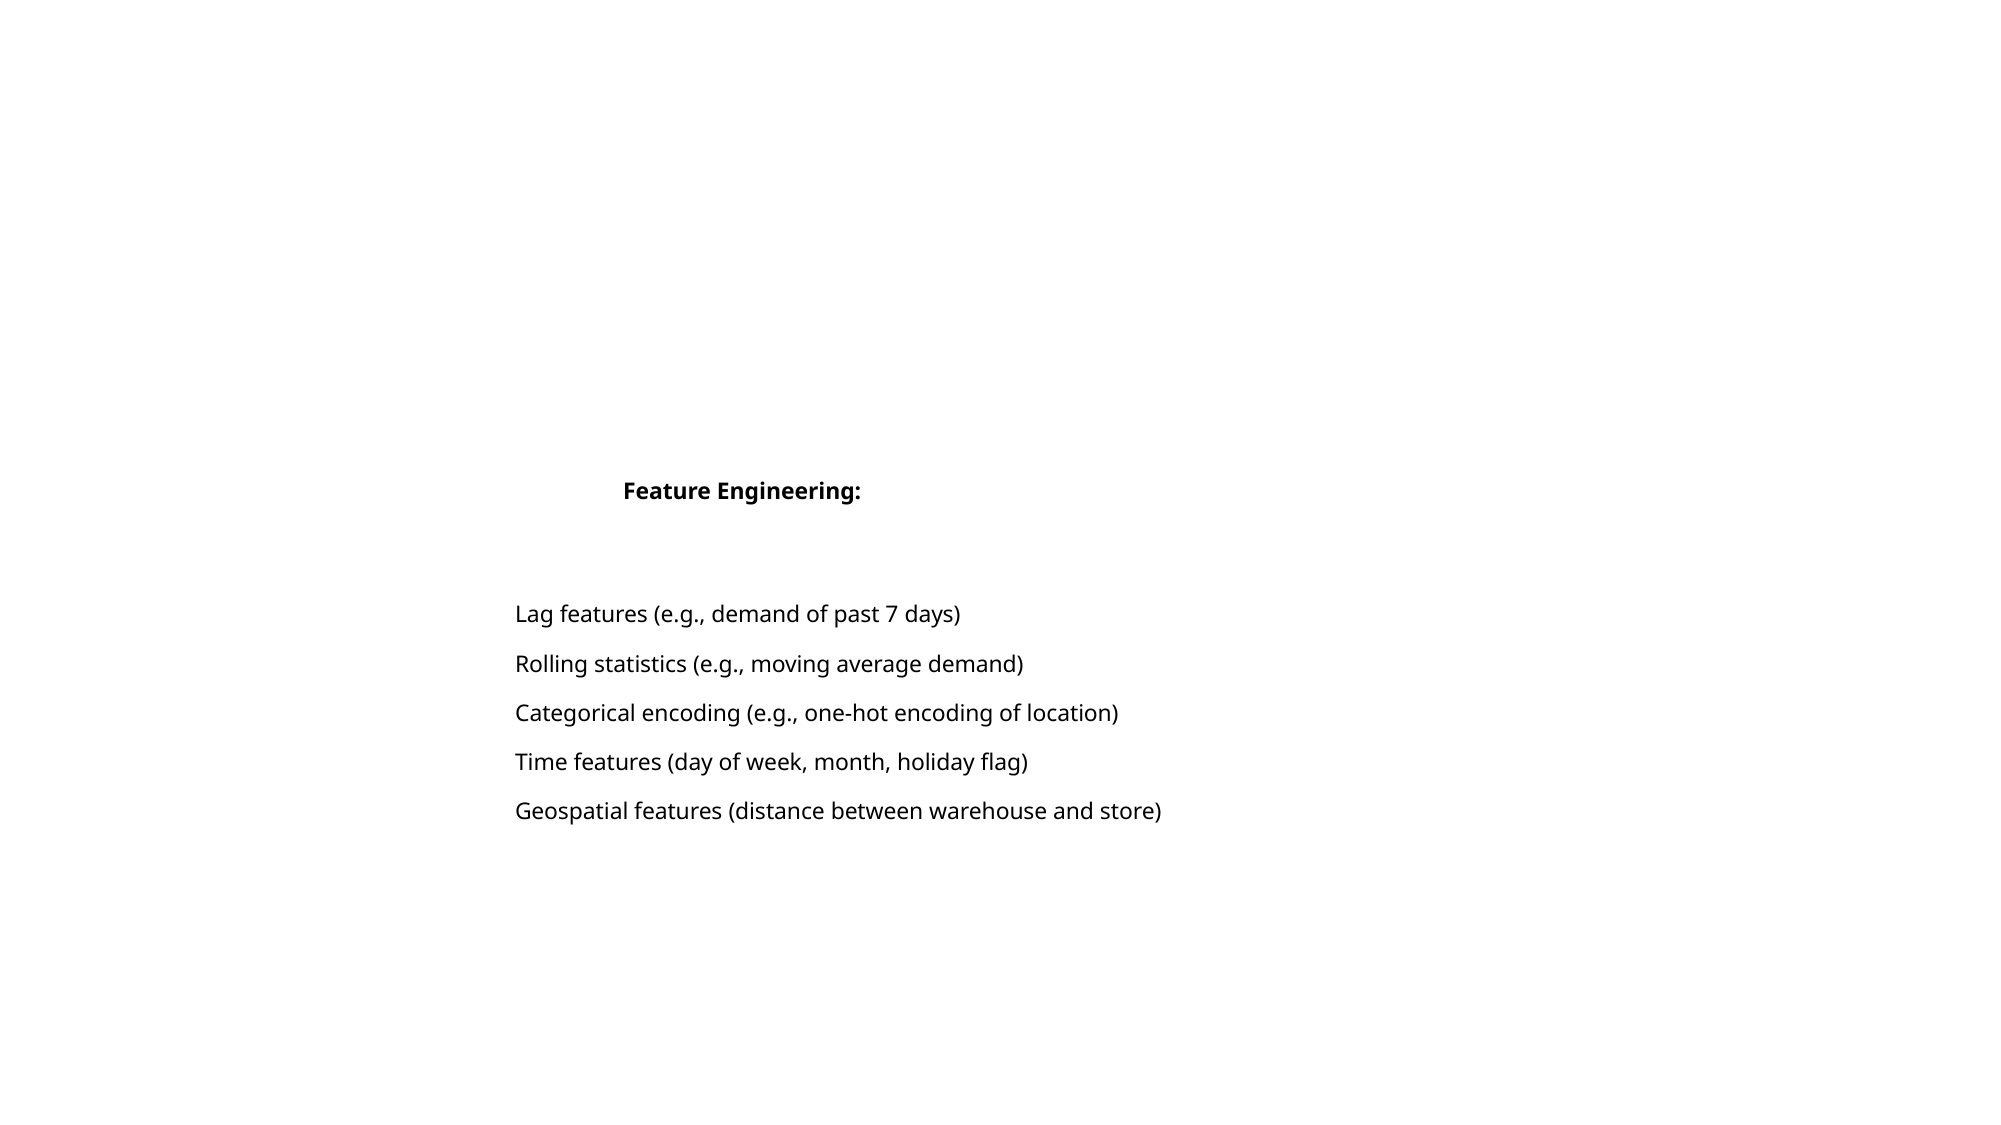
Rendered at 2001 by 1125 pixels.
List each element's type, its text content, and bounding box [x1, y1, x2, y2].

title Feature Engineering: Lag features (e.g., demand of past 7 days) Rolling statistics (e.g., moving average demand) Categorical encoding (e.g., one-hot encoding of location) Time features (day of week, month, holiday flag) Geospatial features (distance between warehouse and store) [500, 468, 2000, 860]
